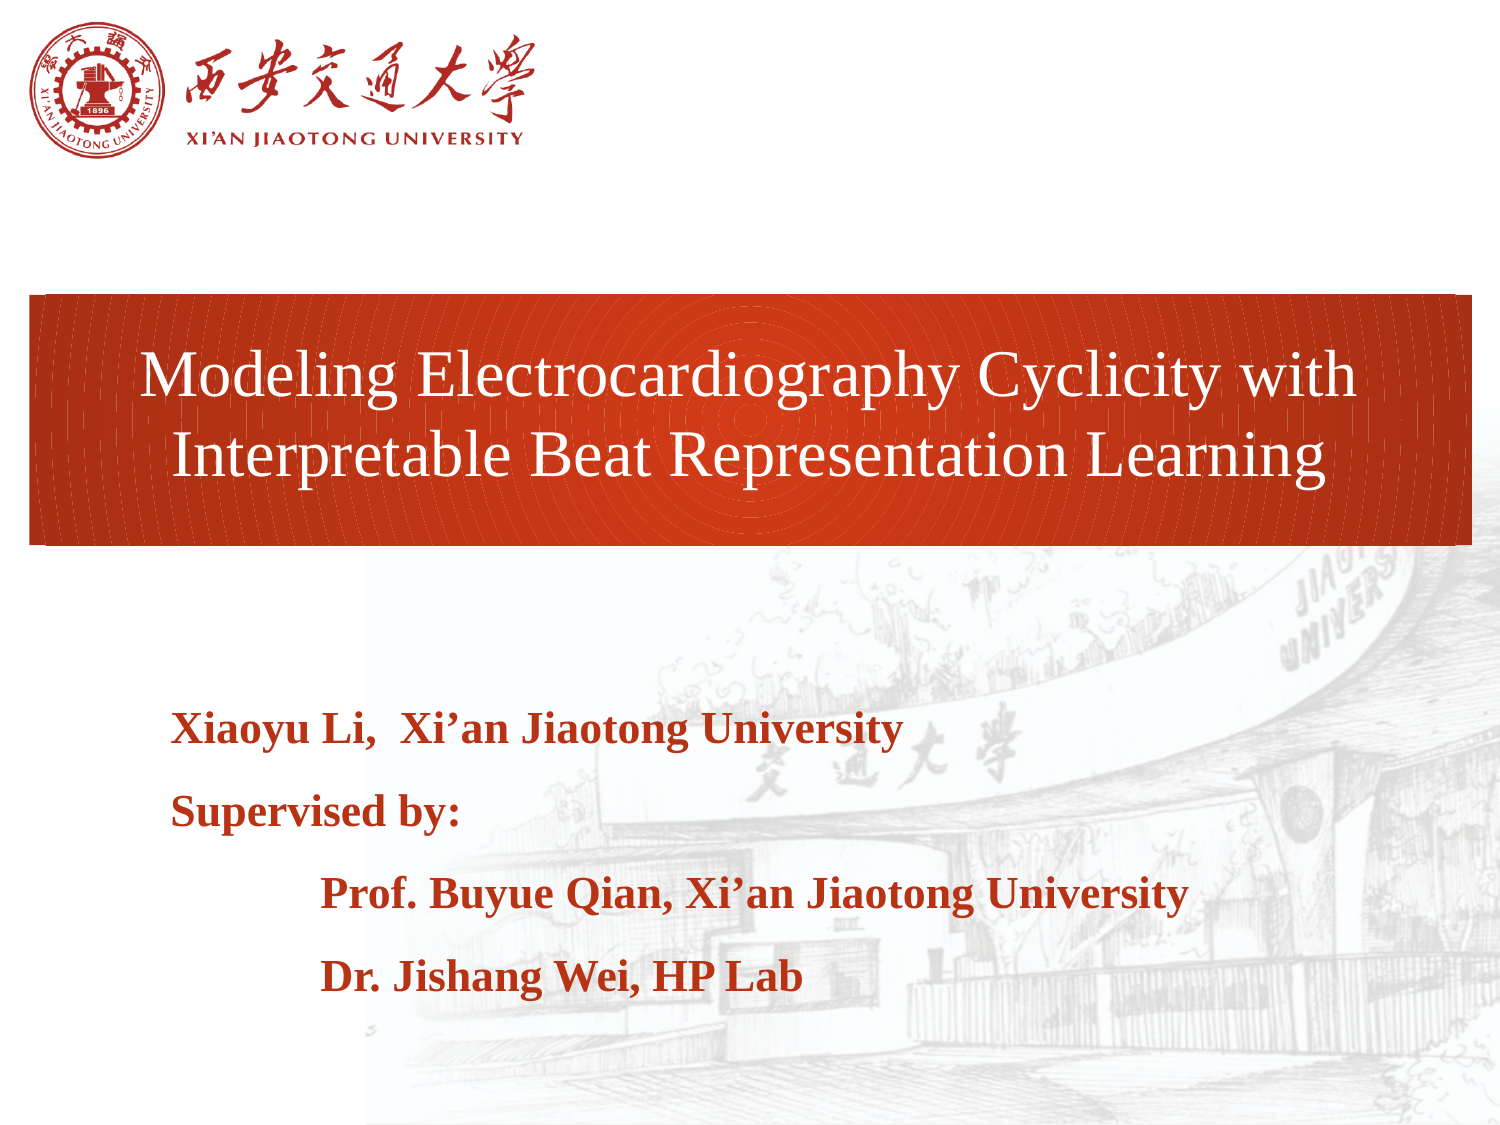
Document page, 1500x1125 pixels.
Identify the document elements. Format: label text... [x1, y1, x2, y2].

picture [29, 22, 554, 164]
text_box Xiaoyu Li, Xi’an Jiaotong University Supervised by: Prof. Buyue Qian, Xi’an Jiaotong University Dr. Jishang Wei, HP Lab [155, 662, 1205, 1008]
text_box Modeling Electrocardiography Cyclicity with Interpretable Beat Representation Learning [33, 322, 1467, 498]
